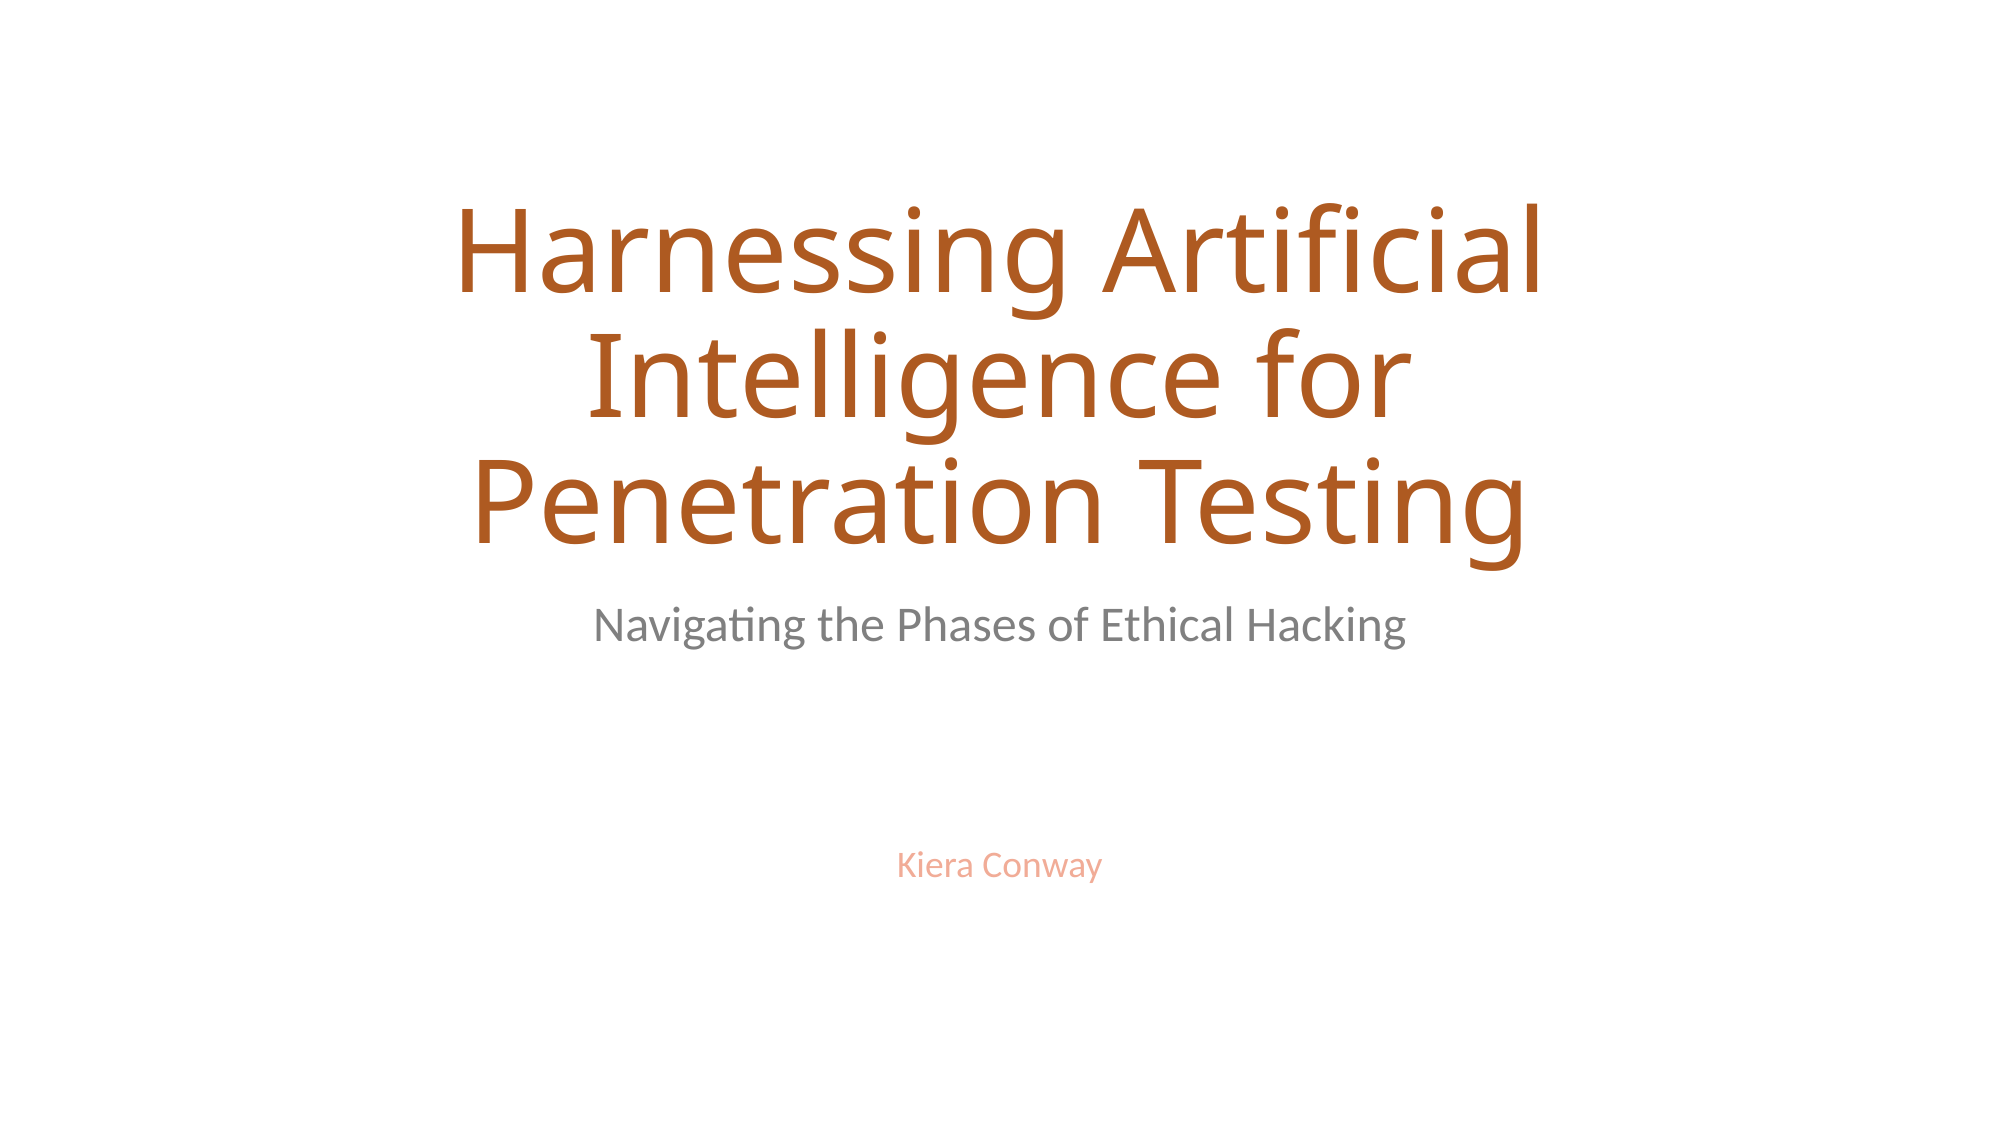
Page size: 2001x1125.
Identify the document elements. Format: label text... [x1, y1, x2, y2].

text_box Kiera Conway [882, 832, 1118, 892]
title Harnessing Artificial Intelligence for Penetration Testing [249, 184, 1750, 576]
subtitle Navigating the Phases of Ethical Hacking [249, 590, 1750, 863]
